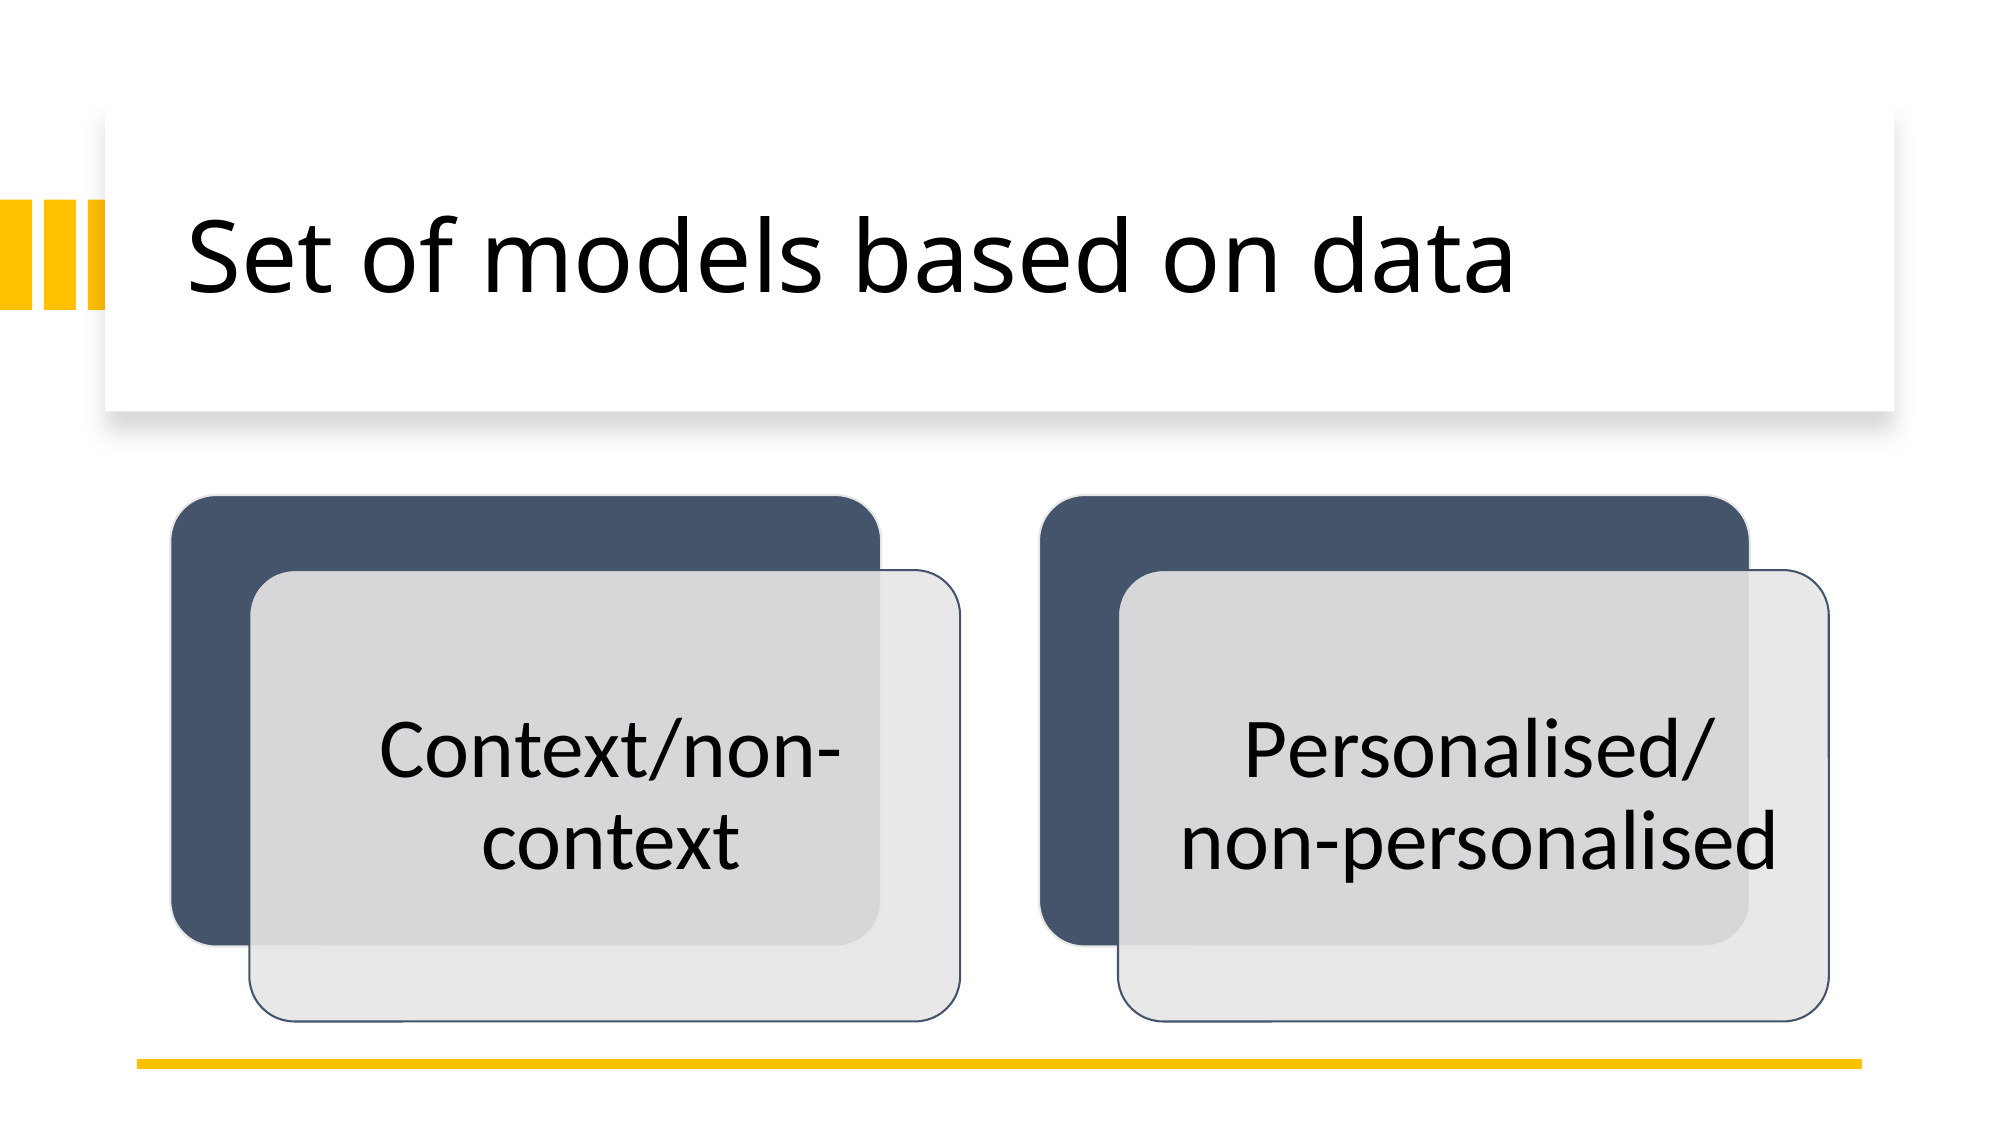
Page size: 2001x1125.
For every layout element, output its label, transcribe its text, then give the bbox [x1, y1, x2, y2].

title Set of models based on data [171, 132, 1840, 388]
text_box [104, 100, 1895, 412]
text_box [0, 0, 2000, 1125]
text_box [0, 199, 120, 311]
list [148, 494, 1851, 1022]
